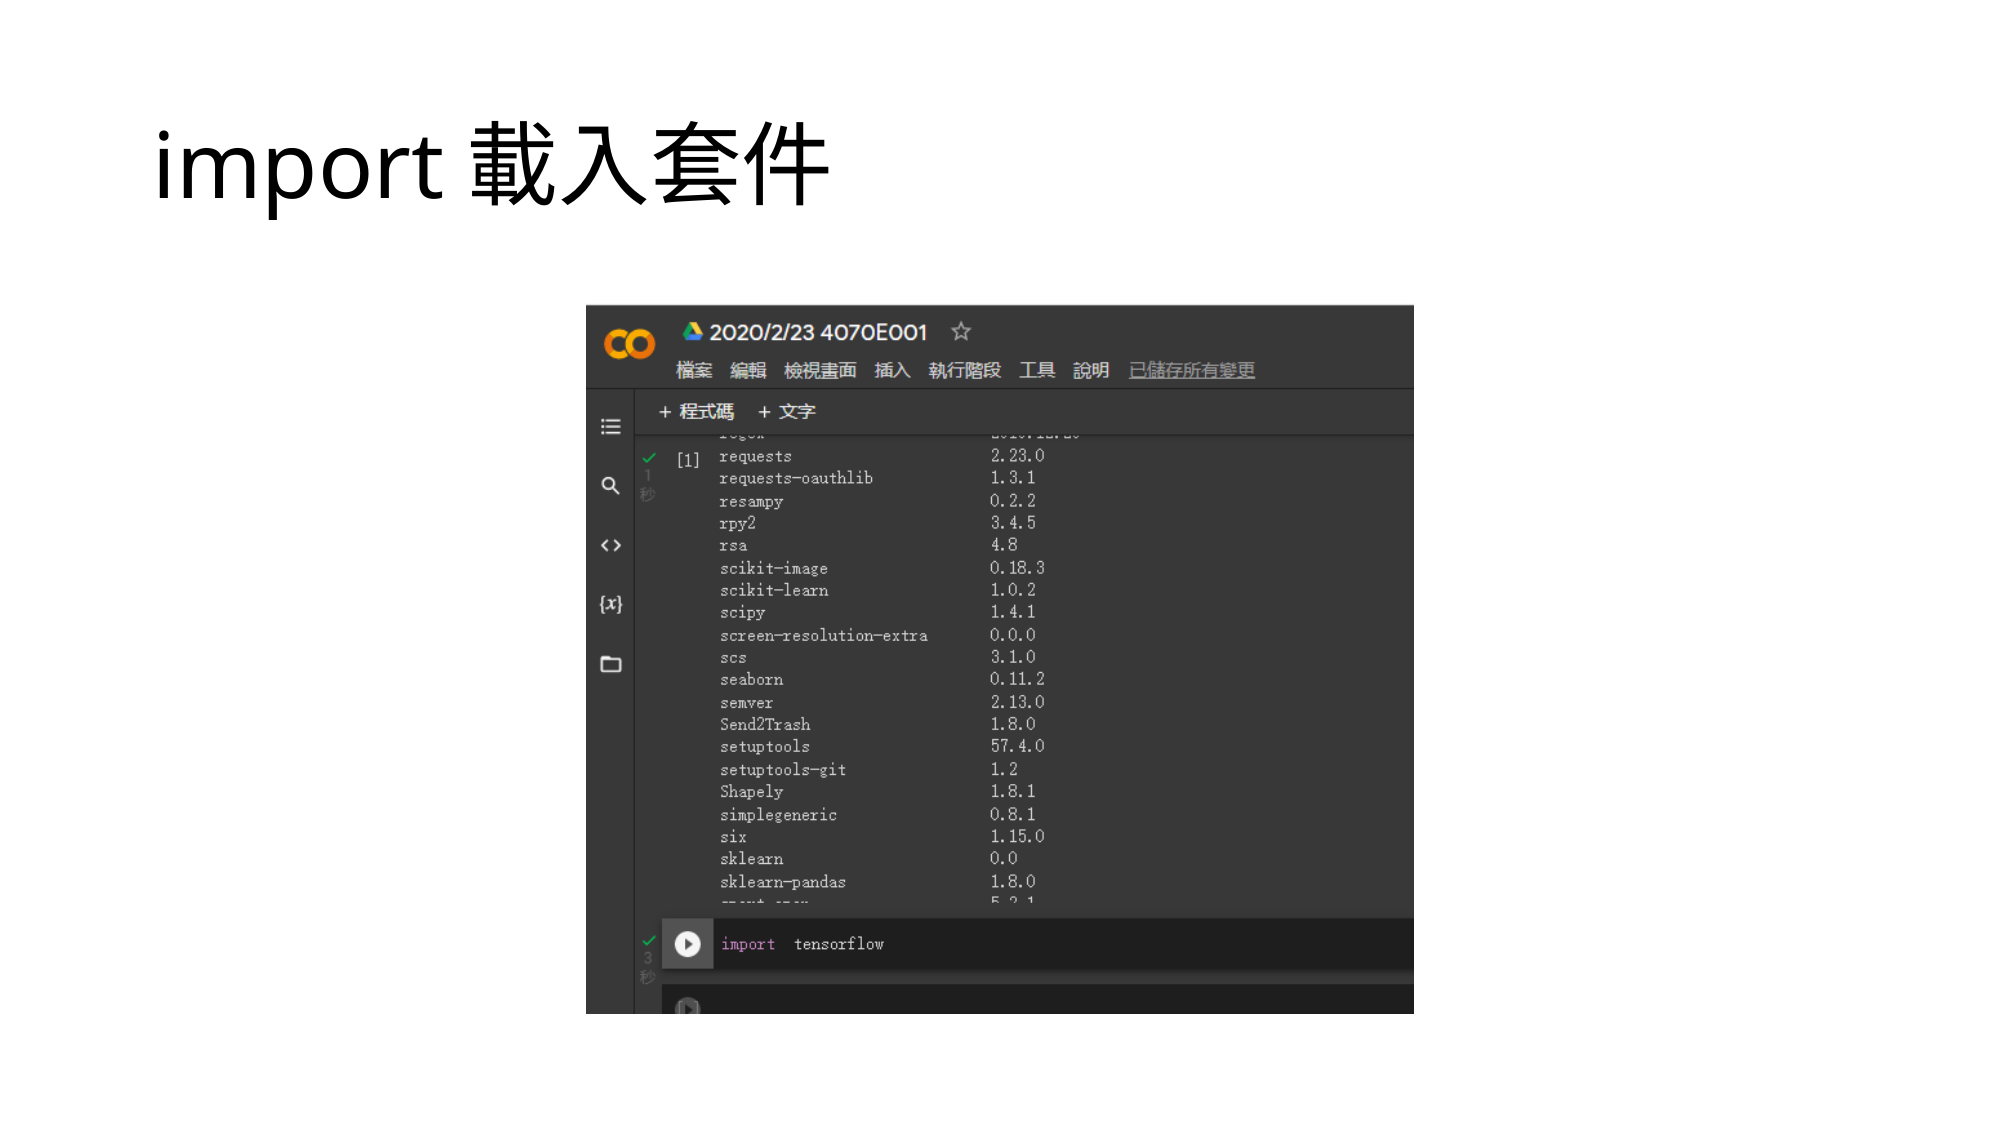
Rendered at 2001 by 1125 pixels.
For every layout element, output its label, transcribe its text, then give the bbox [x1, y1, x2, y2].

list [586, 299, 1414, 1014]
title import載入套件 [137, 59, 1863, 278]
